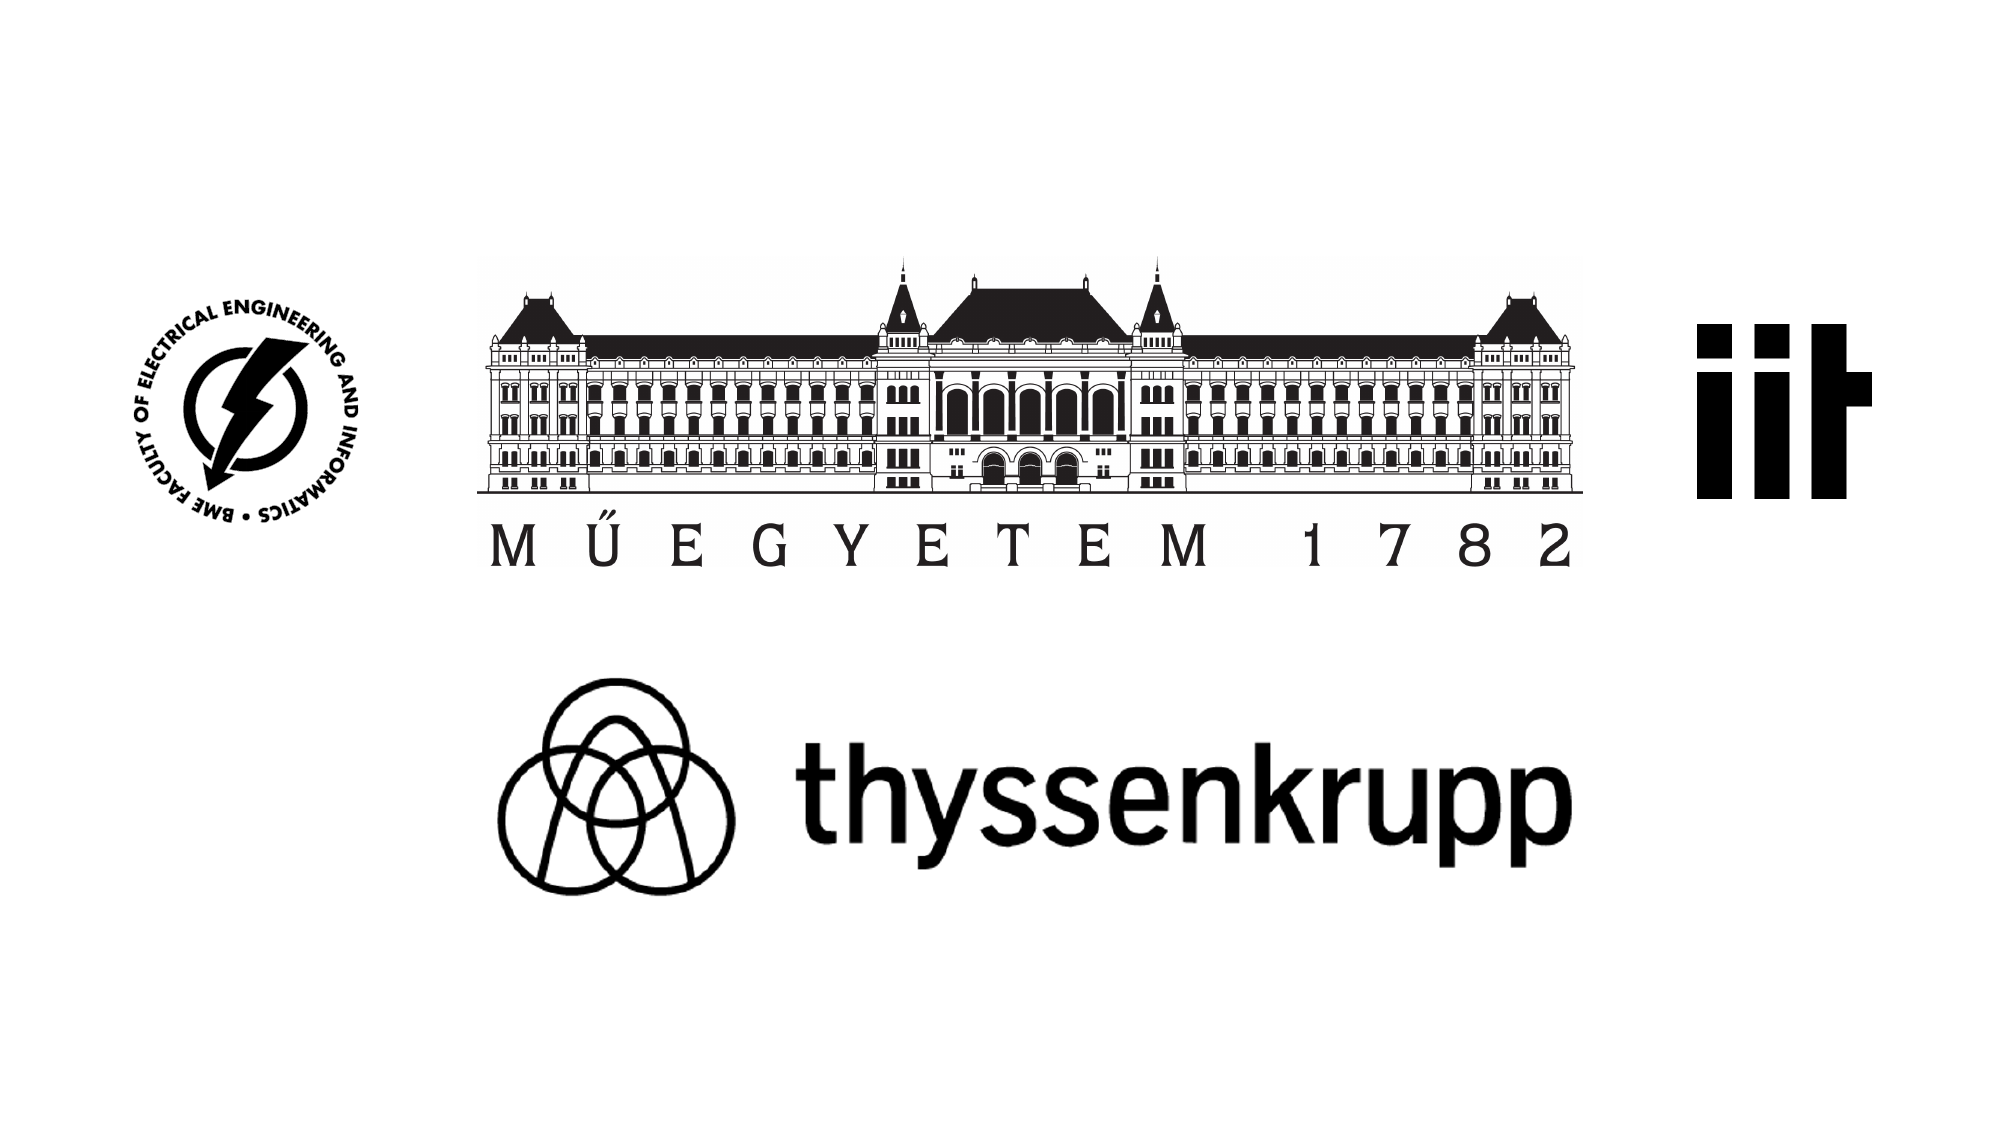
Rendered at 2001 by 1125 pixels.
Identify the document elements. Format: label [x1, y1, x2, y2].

text_box [128, 256, 1872, 900]
